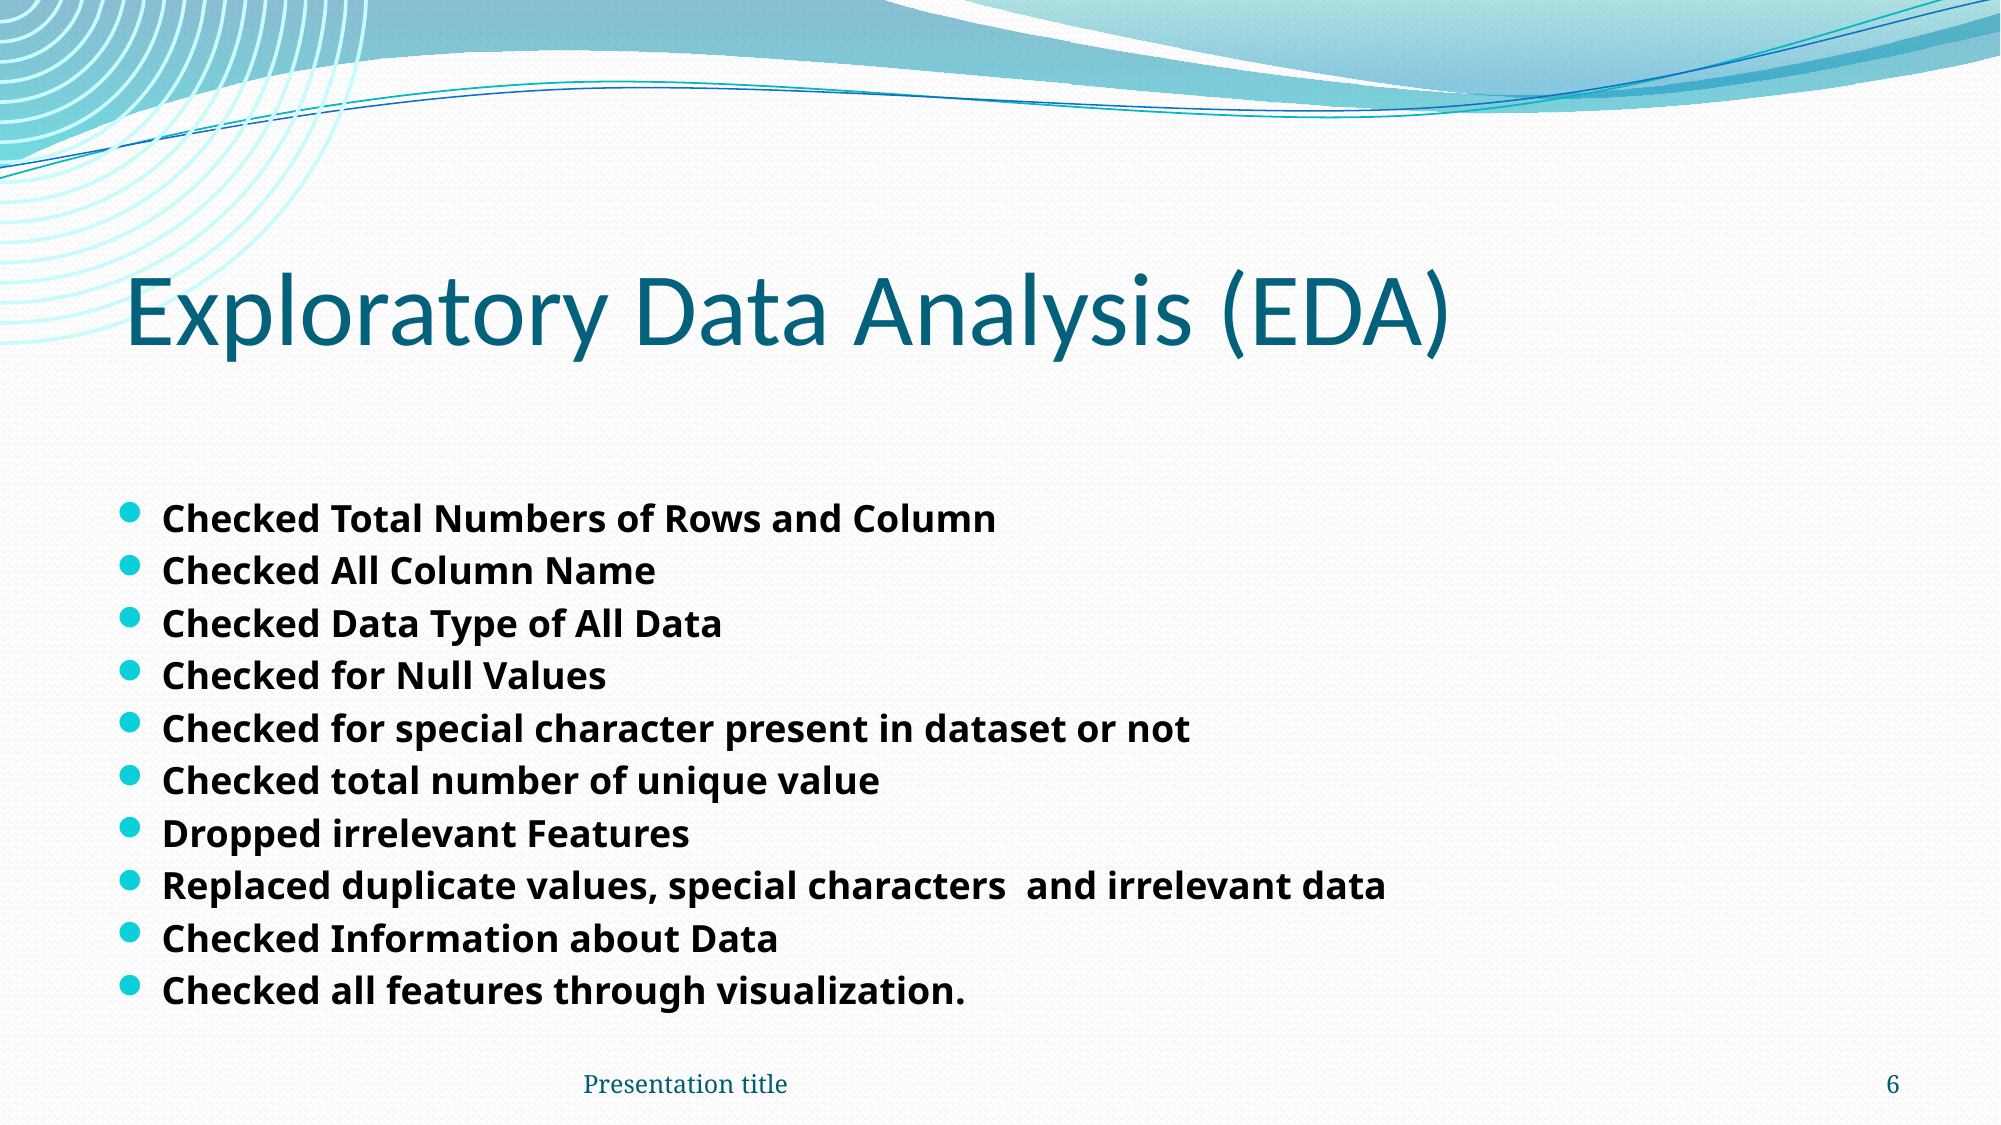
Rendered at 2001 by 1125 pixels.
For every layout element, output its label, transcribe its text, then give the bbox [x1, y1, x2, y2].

title Exploratory Data Analysis (EDA) [124, 136, 1875, 367]
footer Presentation title [583, 1042, 1317, 1103]
slide_number 6 [1733, 1042, 1900, 1103]
list Checked Total Numbers of Rows and Column Checked All Column Name Checked Data Type of All Data Checked for Null Values Checked for special character present in dataset or not Checked total number of unique value Dropped irrelevant Features Replaced duplicate values, special characters and irrelevant data Checked Information about Data Checked all features through visualization. [101, 487, 1913, 1073]
